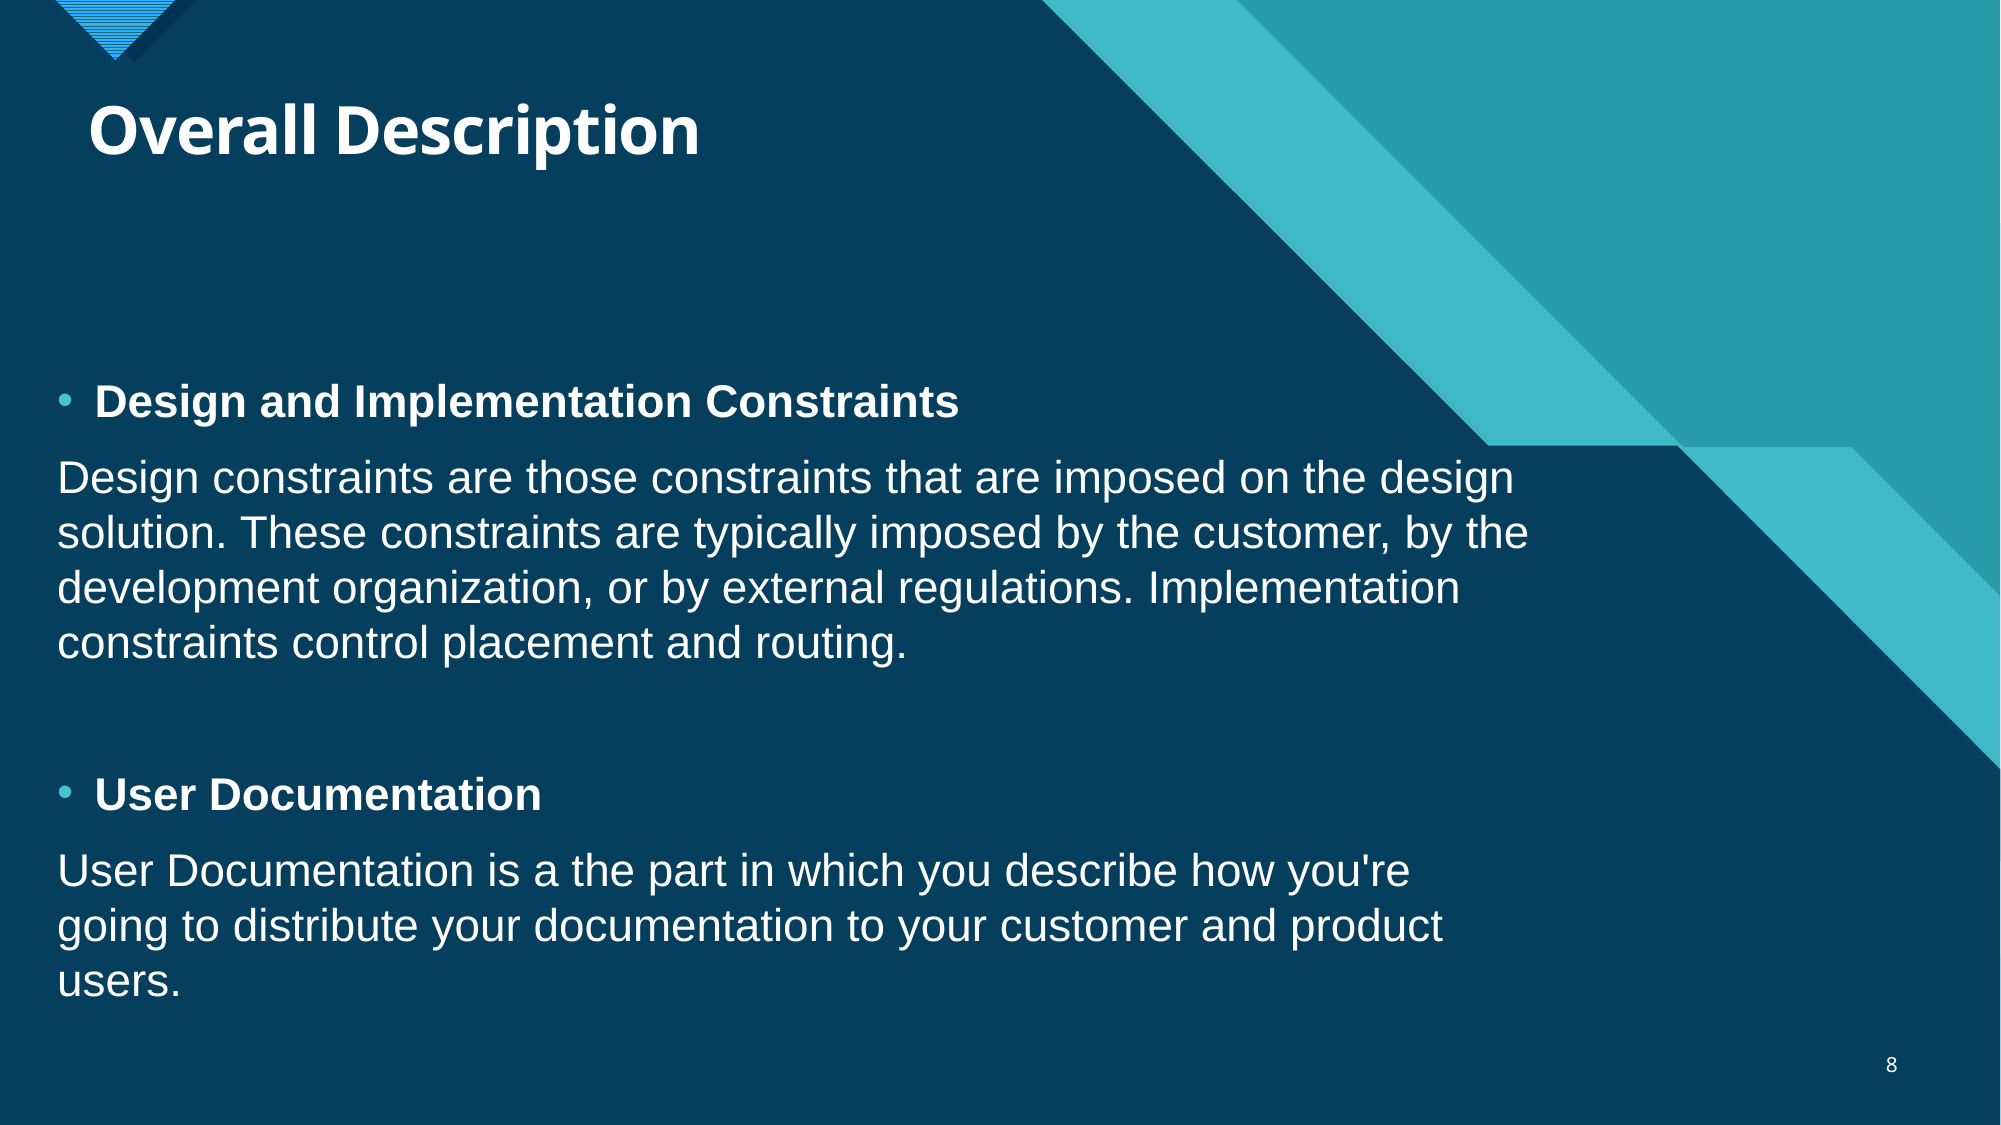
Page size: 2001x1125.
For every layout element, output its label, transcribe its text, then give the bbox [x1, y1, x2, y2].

title Overall Description [72, 89, 1913, 177]
slide_number 8 [1845, 1035, 1913, 1096]
list Design and Implementation Constraints Design constraints are those constraints that are imposed on the design solution. These constraints are typically imposed by the customer, by the development organization, or by external regulations. Implementation constraints control placement and routing. User Documentation User Documentation is a the part in which you describe how you're going to distribute your documentation to your customer and product users. [41, 364, 1550, 1036]
